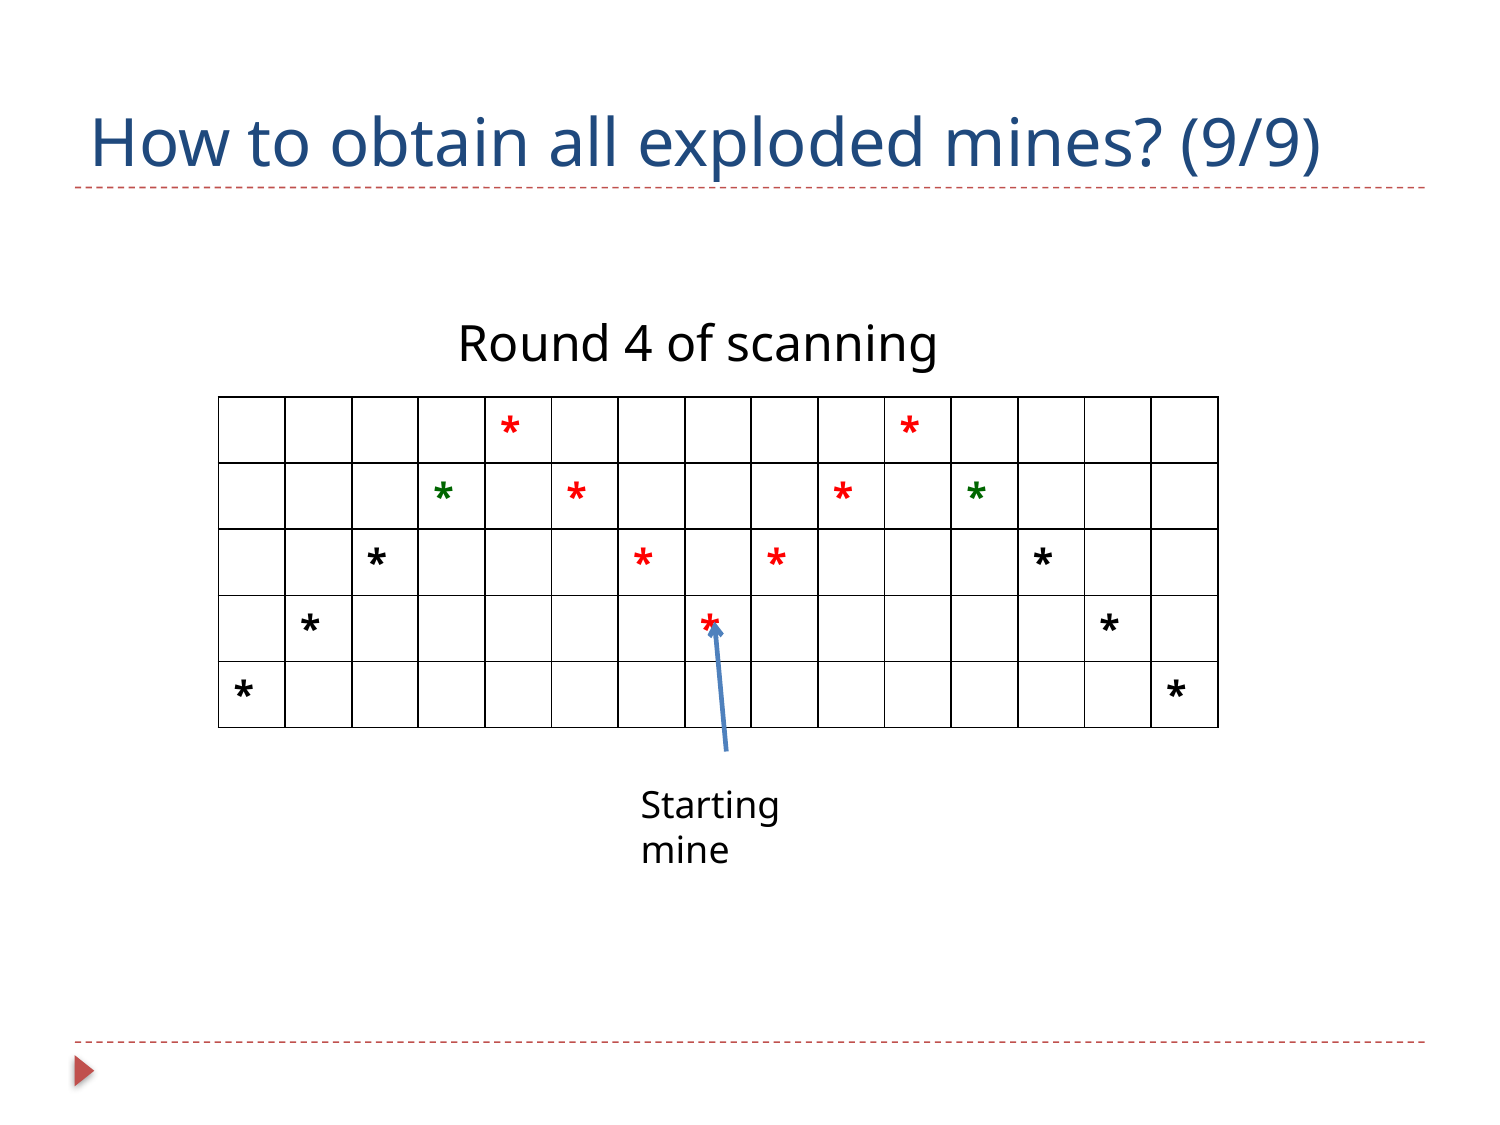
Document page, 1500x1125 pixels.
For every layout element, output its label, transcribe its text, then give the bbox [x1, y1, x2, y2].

table_header [752, 398, 817, 462]
table_cell [486, 596, 551, 661]
table_cell * [353, 530, 417, 595]
table_cell [819, 530, 884, 595]
table_cell * [219, 662, 284, 727]
table_cell [419, 530, 484, 595]
table_cell [1019, 662, 1084, 727]
list [75, 243, 1425, 1035]
table_cell * [1019, 530, 1084, 595]
table_cell [1019, 464, 1084, 528]
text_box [714, 621, 727, 752]
table_cell [1085, 530, 1150, 595]
table_cell * [686, 596, 750, 661]
table_cell [619, 464, 684, 528]
table_cell [286, 464, 351, 528]
table_header [686, 398, 750, 462]
table_cell [219, 596, 284, 661]
table_cell * [1152, 662, 1217, 727]
table_cell [752, 596, 817, 661]
table_header * [885, 398, 950, 462]
table_cell [885, 596, 950, 661]
table_cell [1085, 662, 1150, 727]
table_cell [219, 464, 284, 528]
table_cell [1152, 530, 1217, 595]
title How to obtain all exploded mines? (9/9) [75, 24, 1425, 188]
table_cell [885, 530, 950, 595]
table_cell [686, 662, 707, 727]
table_cell [286, 662, 351, 727]
table_cell [619, 662, 684, 727]
table_cell [752, 464, 817, 528]
table_header [1152, 398, 1217, 462]
table_cell [952, 530, 1017, 595]
table_cell * [552, 464, 617, 528]
table_header [619, 398, 684, 462]
table_cell [486, 662, 551, 727]
table_cell * [1085, 596, 1150, 661]
table_cell [731, 662, 750, 727]
table_header [1019, 398, 1084, 462]
table_header [419, 398, 484, 462]
table_cell * [752, 530, 817, 595]
table_header [219, 398, 284, 462]
table_cell * [419, 464, 484, 528]
table_header [819, 398, 884, 462]
table_cell [353, 596, 417, 661]
table_cell [819, 662, 884, 727]
table_cell [686, 464, 750, 528]
table_cell [419, 662, 484, 727]
table_cell [1085, 464, 1150, 528]
table_cell [552, 662, 617, 727]
table_cell [885, 464, 950, 528]
table_header [353, 398, 417, 462]
table_header [552, 398, 617, 462]
table_cell [552, 596, 617, 661]
table_header [952, 398, 1017, 462]
table_cell [619, 596, 684, 661]
table_header * [486, 398, 551, 462]
table_cell [286, 530, 351, 595]
text_box Round 4 of scanning [442, 304, 1010, 379]
table_cell [1152, 596, 1217, 661]
table_cell * [619, 530, 684, 595]
table_cell * [952, 464, 1017, 528]
table_cell [819, 596, 884, 661]
table_header [286, 398, 351, 462]
table_cell [952, 662, 1017, 727]
table_cell * [286, 596, 351, 661]
table_cell [952, 596, 1017, 661]
table_cell [1152, 464, 1217, 528]
text_box Starting mine [625, 774, 827, 879]
table_cell [486, 530, 551, 595]
table_cell [552, 530, 617, 595]
table_cell [1019, 596, 1084, 661]
table_cell [686, 530, 750, 595]
table_header [1085, 398, 1150, 462]
table_cell [353, 662, 417, 727]
table_cell * [819, 464, 884, 528]
table_cell [353, 464, 417, 528]
table_cell [486, 464, 551, 528]
table_cell [752, 662, 817, 727]
table_cell [219, 530, 284, 595]
table_cell [885, 662, 950, 727]
table_cell [419, 596, 484, 661]
